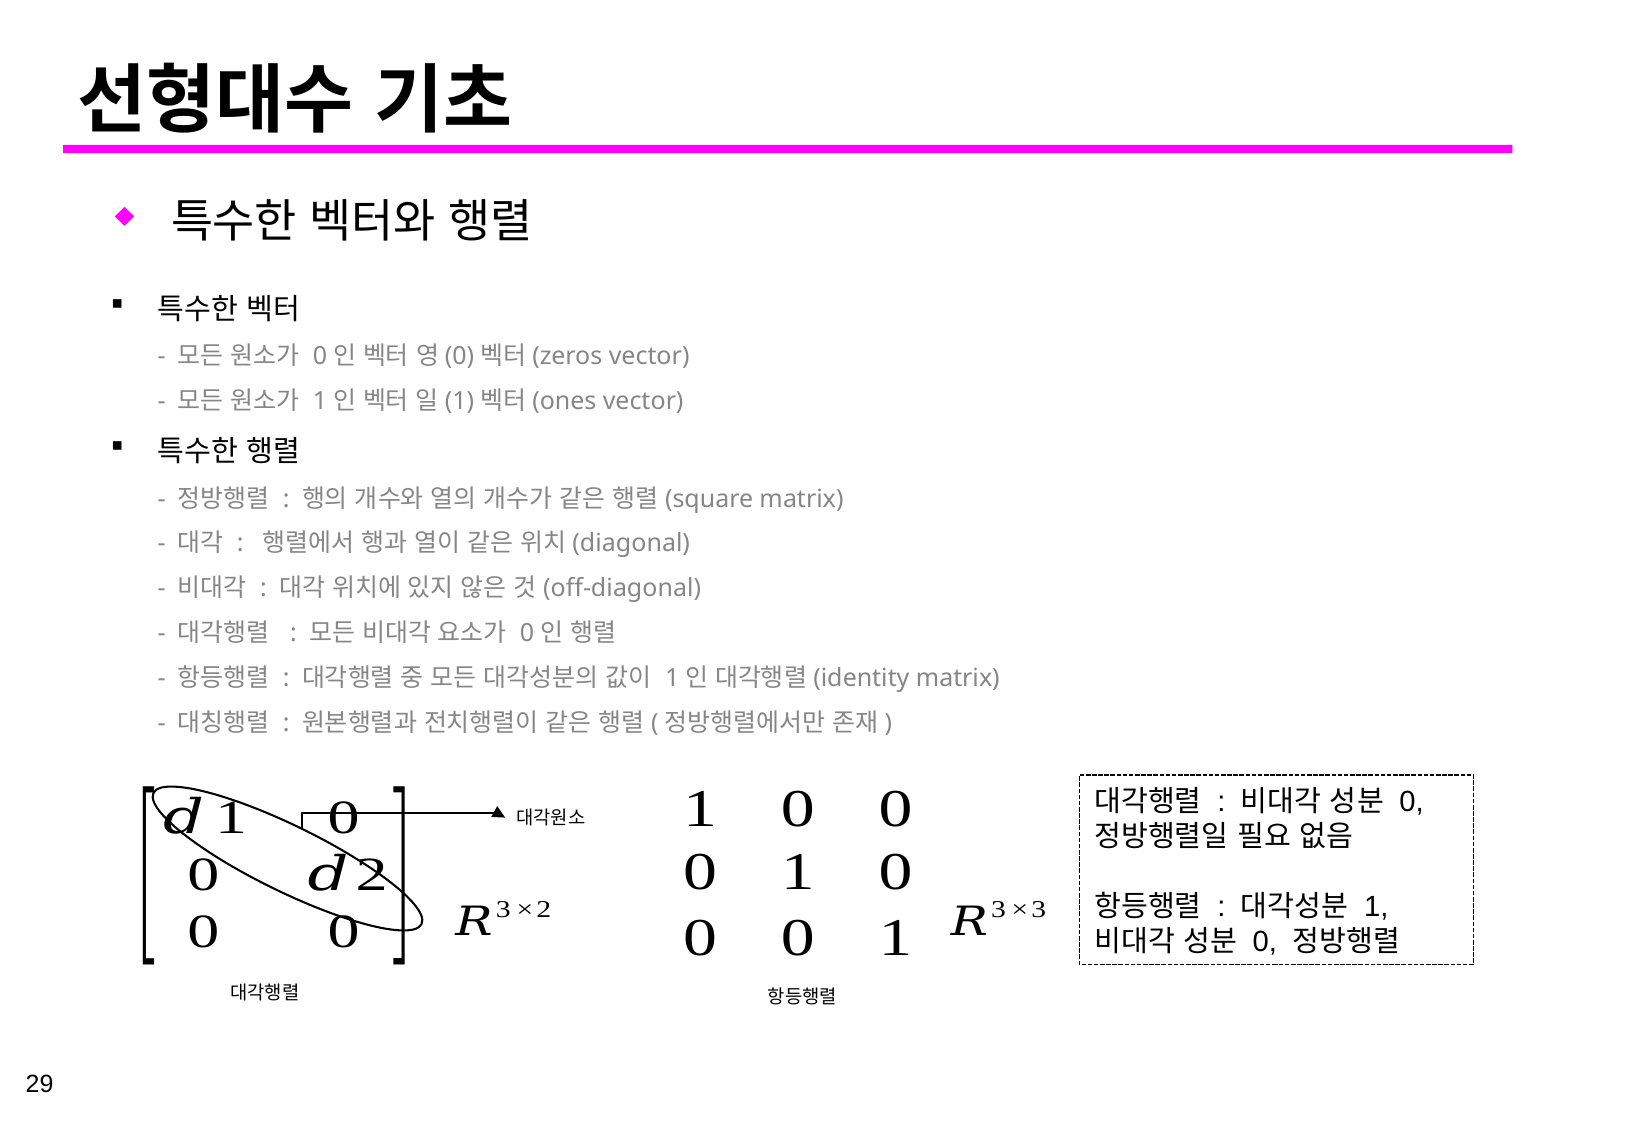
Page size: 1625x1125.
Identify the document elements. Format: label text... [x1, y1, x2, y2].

slide_number 29 [0, 1071, 69, 1094]
title 선형대수 기초 [62, 42, 1500, 149]
list 특수한 벡터와 행렬 [99, 172, 1510, 256]
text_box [397, 721, 410, 926]
text_box 항등행렬 [753, 976, 872, 1015]
text_box 대각행렬 : 비대각 성분 0, 정방행렬일 필요 없음 항등행렬 : 대각성분 1, 비대각 성분 0, 정방행렬 [1079, 775, 1474, 965]
text_box 특수한 벡터 - 모든 원소가 0인 벡터 영(0)벡터(zeros vector) - 모든 원소가 1인 벡터 일(1)벡터(ones vector) 특수한 행렬 - 정방행렬 : 행의 개수와 열의 개수가 같은 행렬(square matrix) - 대각 : 행렬에서 행과 열이 같은 위치(diagonal) - 비대각 : 대각 위치에 있지 않은 것(off-diagonal) - 대각행렬 : 모든 비대각 요소가 0인 행렬 - 항등행렬 : 대각행렬 중 모든 대각성분의 값이 1인 대각행렬(identity matrix) - 대칭행렬 : 원본행렬과 전치행렬이 같은 행렬(정방행렬에서만 존재) [95, 265, 1571, 744]
text_box 대각원소 [501, 798, 620, 836]
text_box [412, 903, 423, 930]
text_box 대각행렬 [215, 973, 334, 1012]
text_box [152, 786, 394, 930]
